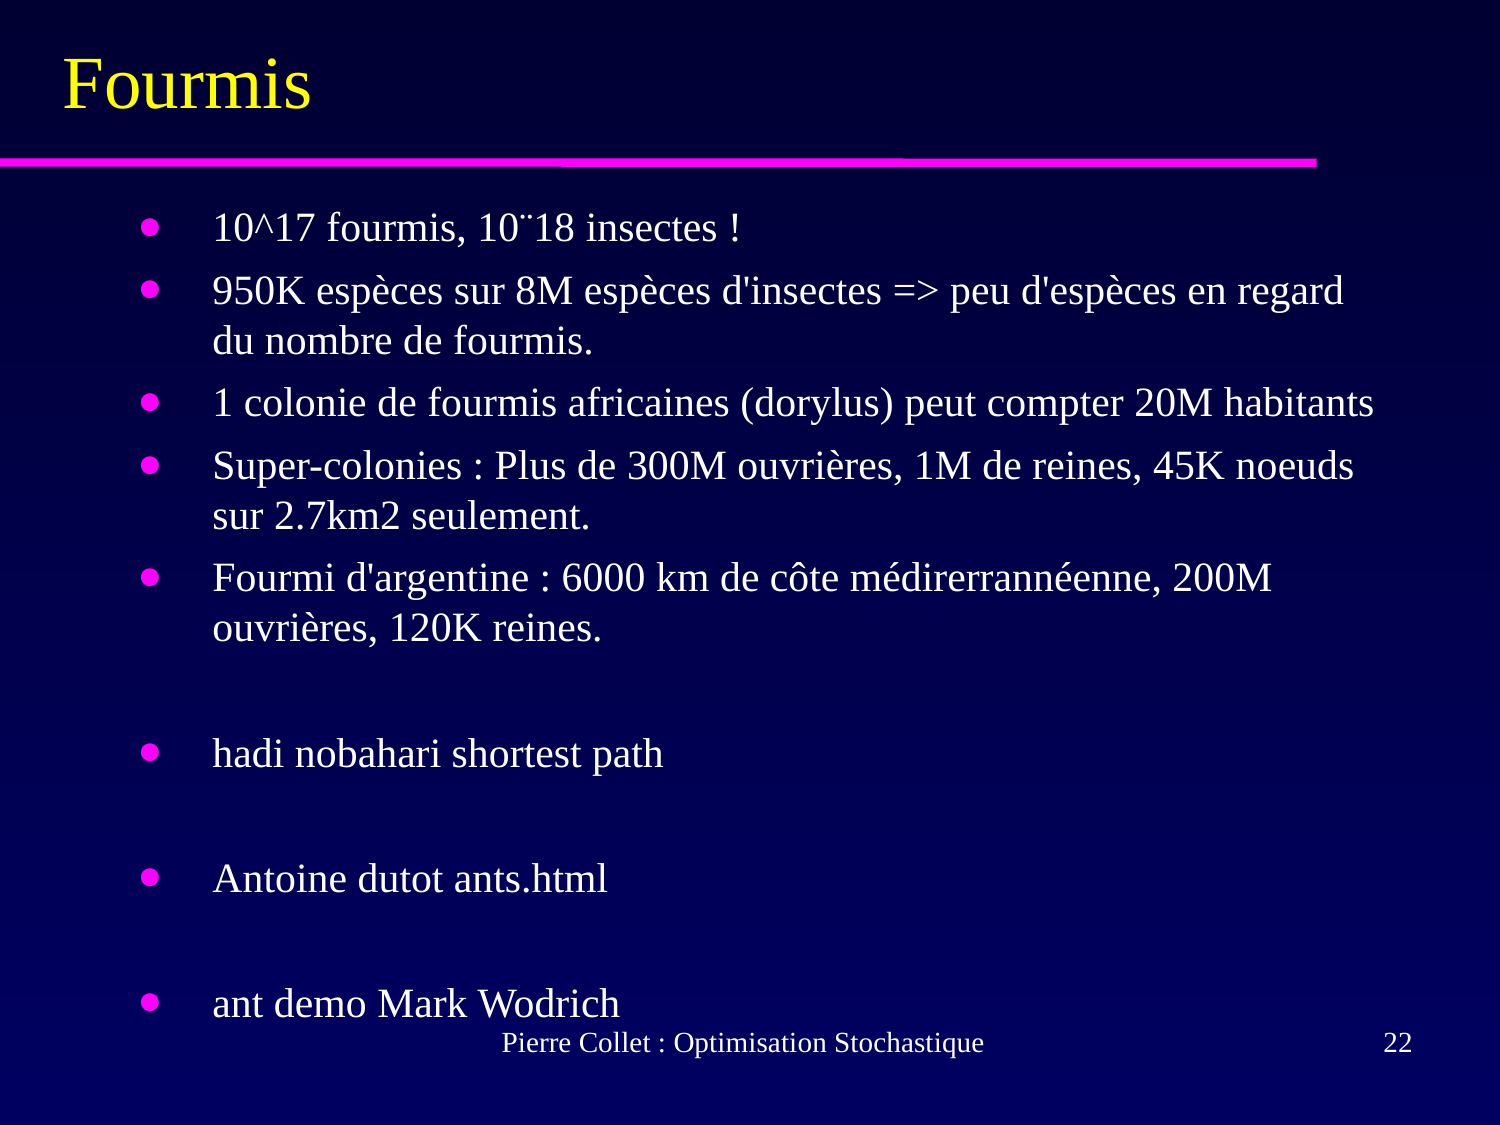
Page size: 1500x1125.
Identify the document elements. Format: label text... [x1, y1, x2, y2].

footer Pierre Collet : Optimisation Stochastique [477, 1012, 1010, 1078]
slide_number ‹#› [1125, 1012, 1428, 1078]
list 10^17 fourmis, 10¨18 insectes ! 950K espèces sur 8M espèces d'insectes => peu d'espèces en regard du nombre de fourmis. 1 colonie de fourmis africaines (dorylus) peut compter 20M habitants Super-colonies : Plus de 300M ouvrières, 1M de reines, 45K noeuds sur 2.7km2 seulement. Fourmi d'argentine : 6000 km de côte médirerrannéenne, 200M ouvrières, 120K reines. hadi nobahari shortest path Antoine dutot ants.html ant demo Mark Wodrich [137, 200, 1396, 991]
title Fourmis [62, 29, 1500, 151]
